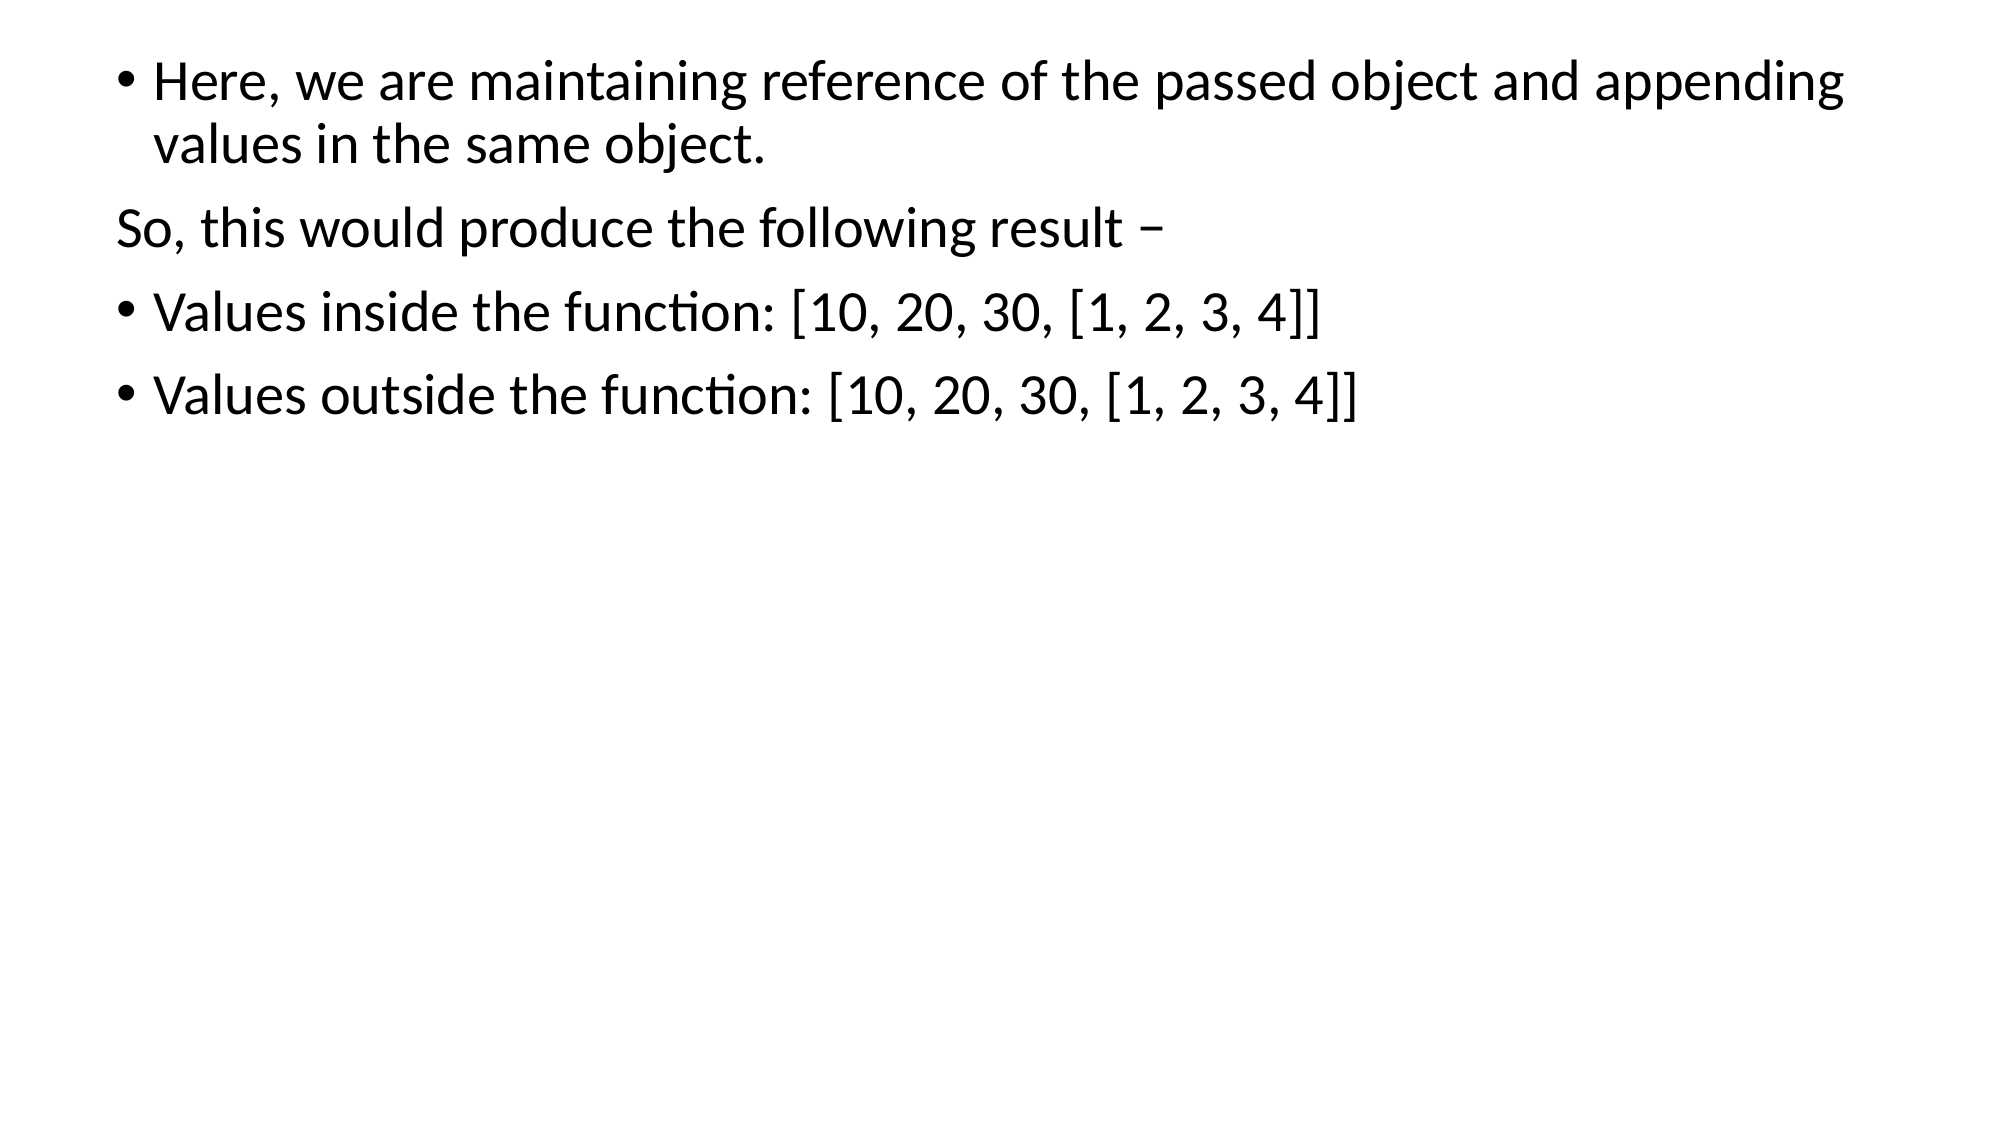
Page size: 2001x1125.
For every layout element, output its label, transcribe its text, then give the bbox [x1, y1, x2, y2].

list Here, we are maintaining reference of the passed object and appending values in the same object. So, this would produce the following result − Values inside the function: [10, 20, 30, [1, 2, 3, 4]] Values outside the function: [10, 20, 30, [1, 2, 3, 4]] [101, 42, 1928, 1087]
